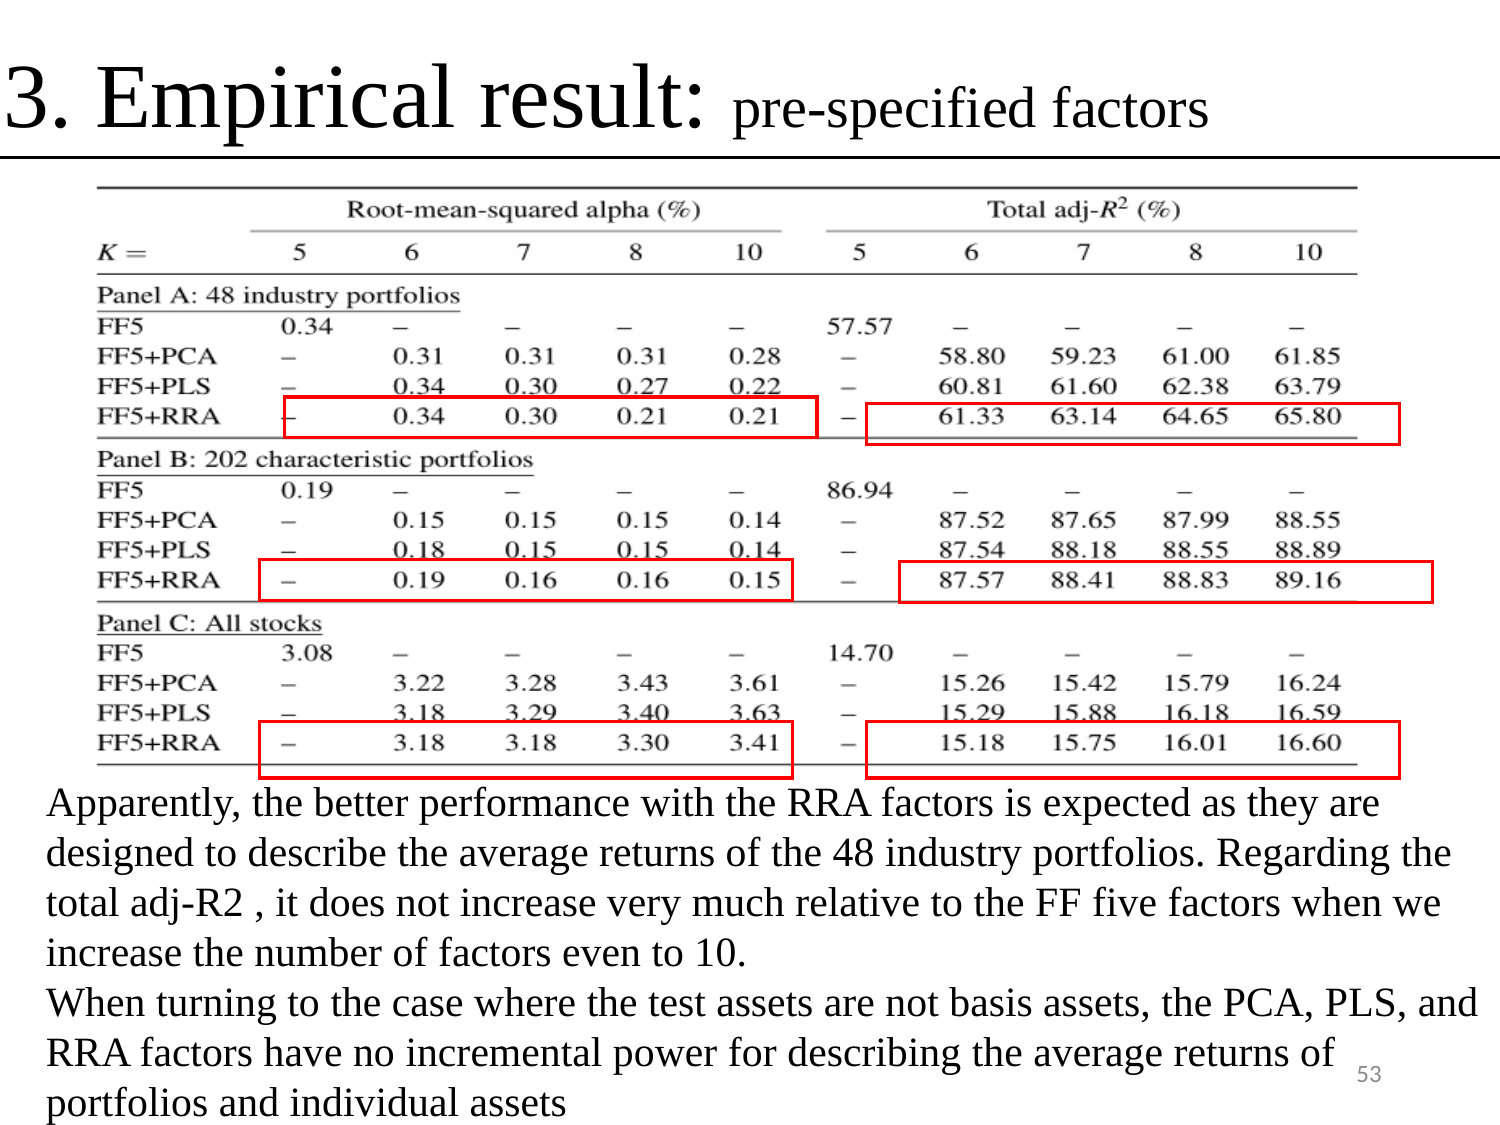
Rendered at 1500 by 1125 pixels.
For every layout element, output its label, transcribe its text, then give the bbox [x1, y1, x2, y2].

text_box Apparently, the better performance with the RRA factors is expected as they are designed to describe the average returns of the 48 industry portfolios. Regarding the total adj-R2 , it does not increase very much relative to the FF five factors when we increase the number of factors even to 10. When turning to the case where the test assets are not basis assets, the PCA, PLS, and RRA factors have no incremental power for describing the average returns of portfolios and individual assets [31, 767, 1500, 1125]
text_box 3. Empirical result: pre-specified factors [0, 40, 1397, 141]
text_box [1376, 403, 1400, 446]
text_box [259, 768, 794, 779]
text_box [1376, 560, 1433, 603]
picture [31, 165, 1376, 768]
text_box [865, 721, 1400, 779]
